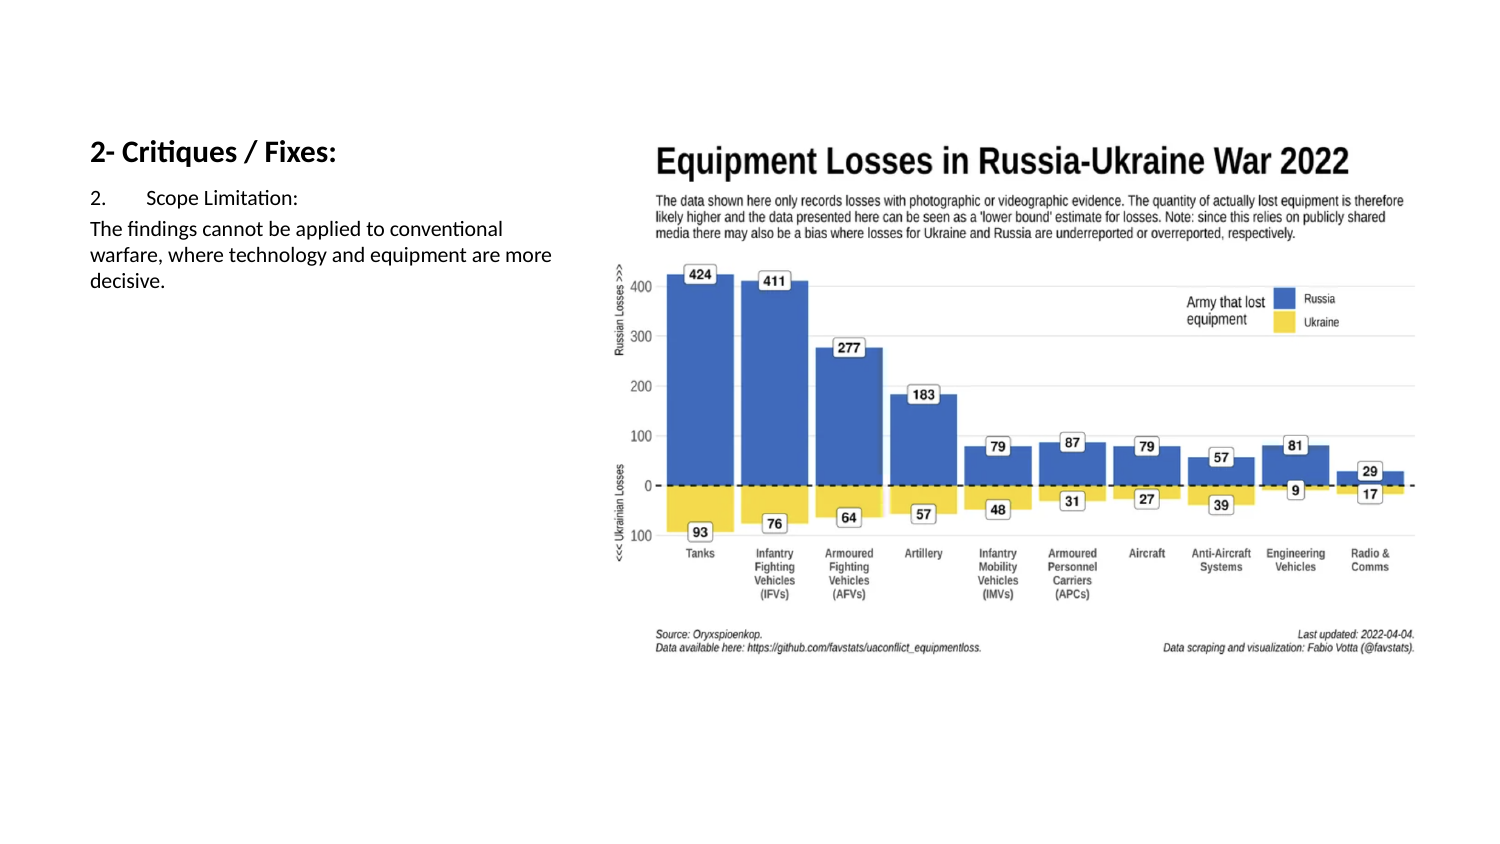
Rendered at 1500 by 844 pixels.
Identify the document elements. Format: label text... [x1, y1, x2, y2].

title 2- Critiques / Fixes: [75, 33, 569, 176]
picture [585, 130, 1424, 657]
list Scope Limitation: The findings cannot be applied to conventional warfare, where technology and equipment are more decisive. [75, 176, 569, 754]
